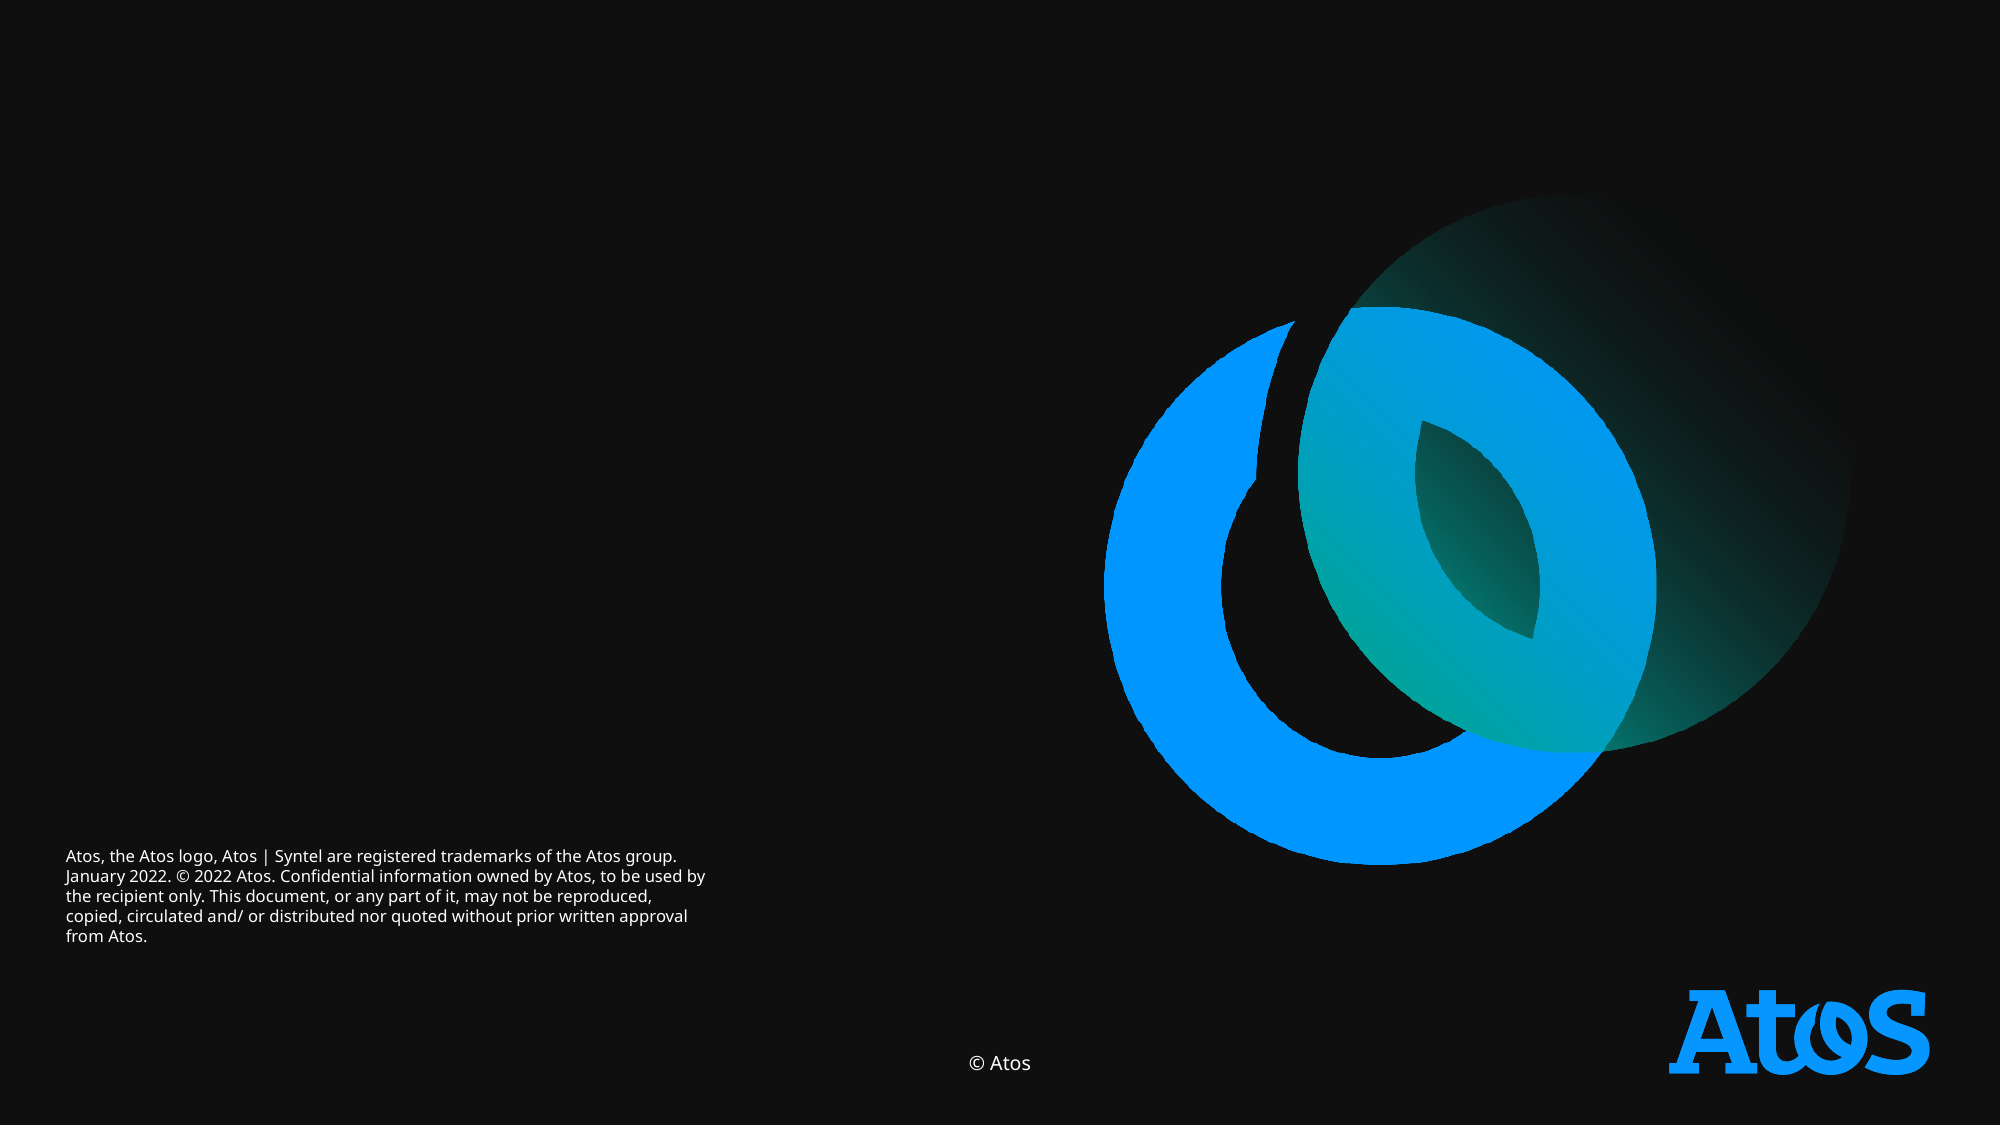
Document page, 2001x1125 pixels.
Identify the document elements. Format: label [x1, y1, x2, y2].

picture [1031, 84, 1923, 975]
